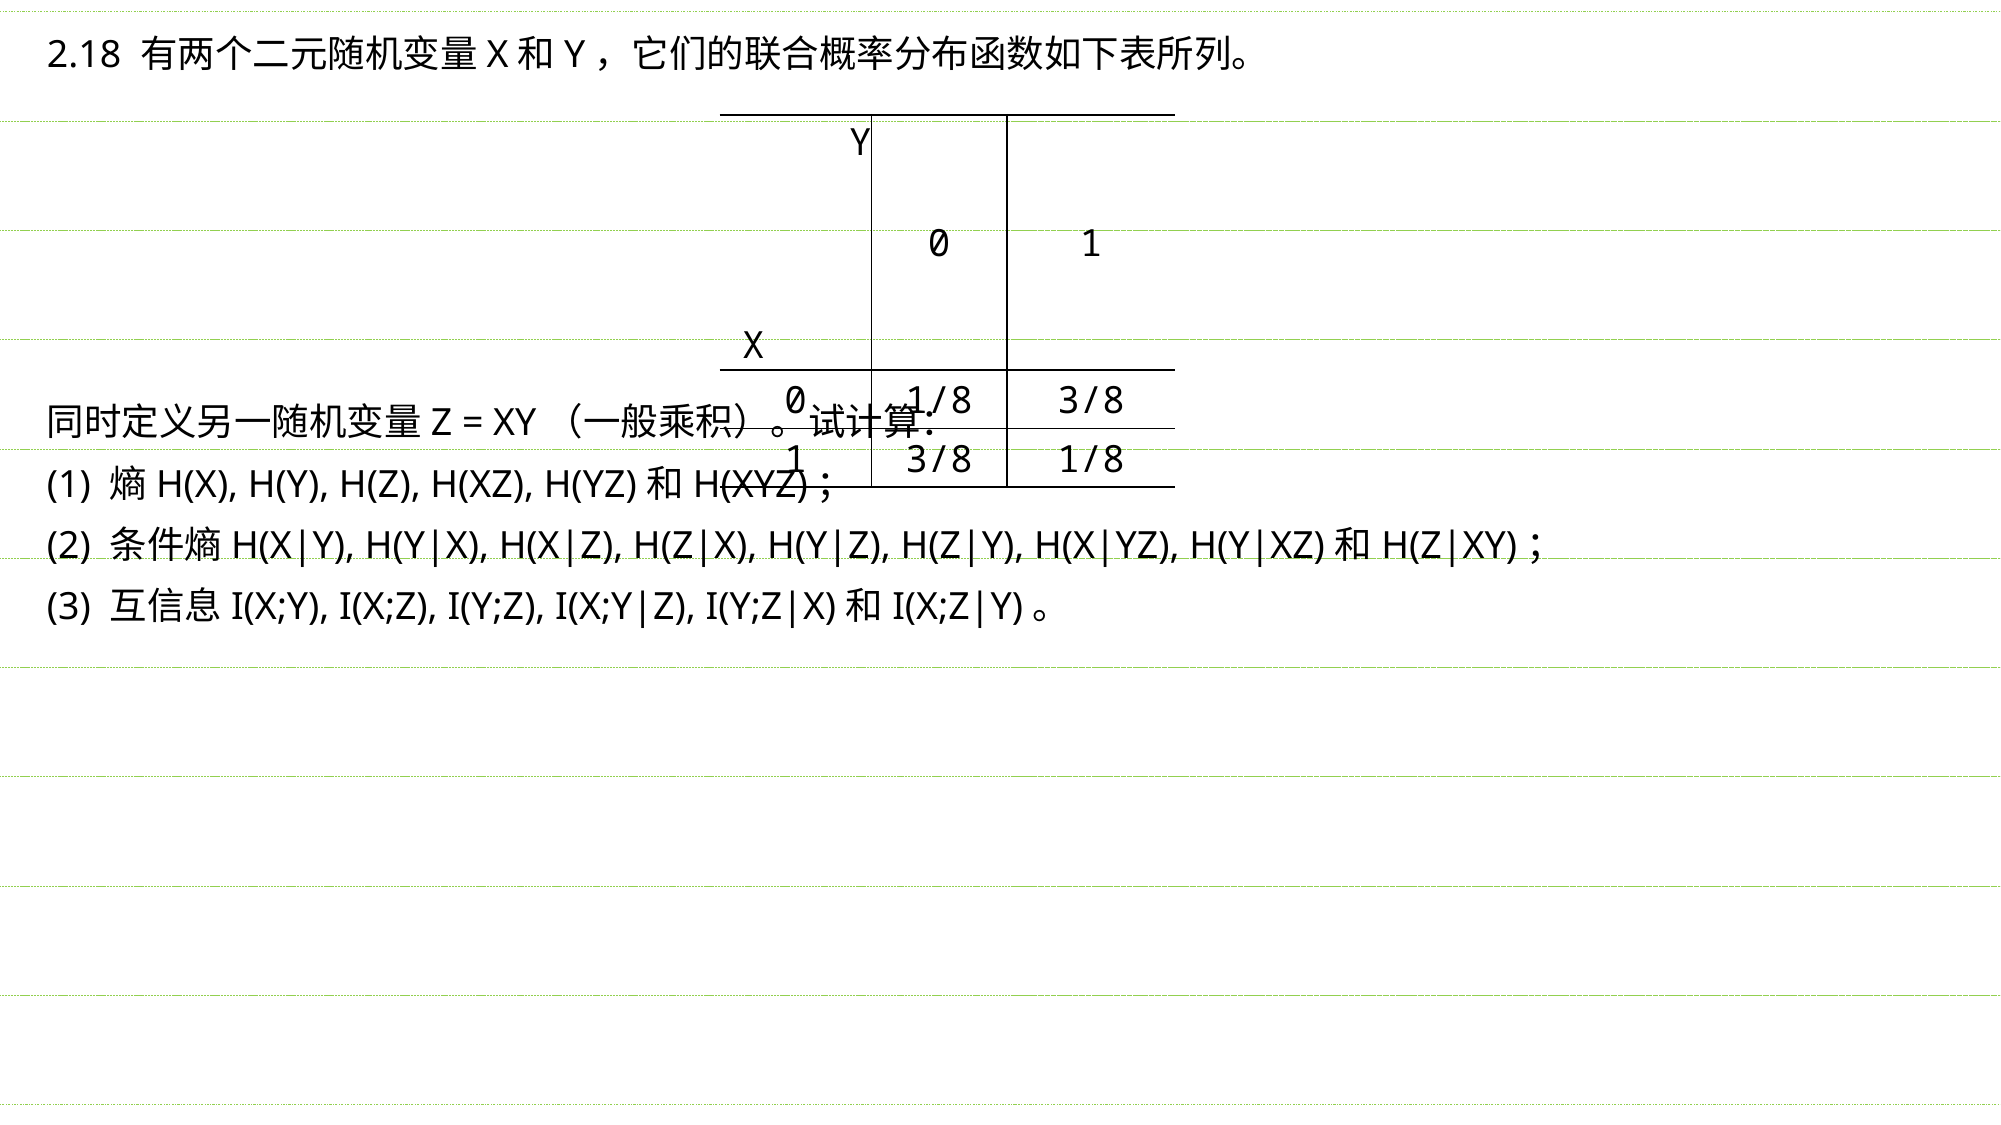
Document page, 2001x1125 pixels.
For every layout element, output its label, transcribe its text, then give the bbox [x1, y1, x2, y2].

list 2.18 有两个二元随机变量X和Y，它们的联合概率分布函数如下表所列。 同时定义另一随机变量Z = XY（一般乘积）。试计算： (1) 熵H(X), H(Y), H(Z), H(XZ), H(YZ)和H(XYZ)； (2) 条件熵H(X|Y), H(Y|X), H(X|Z), H(Z|X), H(Y|Z), H(Z|Y), H(X|YZ), H(Y|XZ)和H(Z|XY)； (3) 互信息I(X;Y), I(X;Z), I(Y;Z), I(X;Y|Z), I(Y;Z|X)和I(X;Z|Y)。 [32, 28, 1971, 1102]
table_header 1 [1008, 116, 1175, 369]
table_cell 0 [720, 371, 871, 428]
table_cell 3/8 [872, 429, 1006, 486]
table_header Y X [720, 116, 871, 369]
table_cell 3/8 [1008, 371, 1175, 428]
table_header 0 [872, 116, 1006, 369]
table_cell 1/8 [1008, 429, 1175, 486]
table_cell 1/8 [872, 371, 1006, 428]
table_cell 1 [720, 429, 871, 486]
